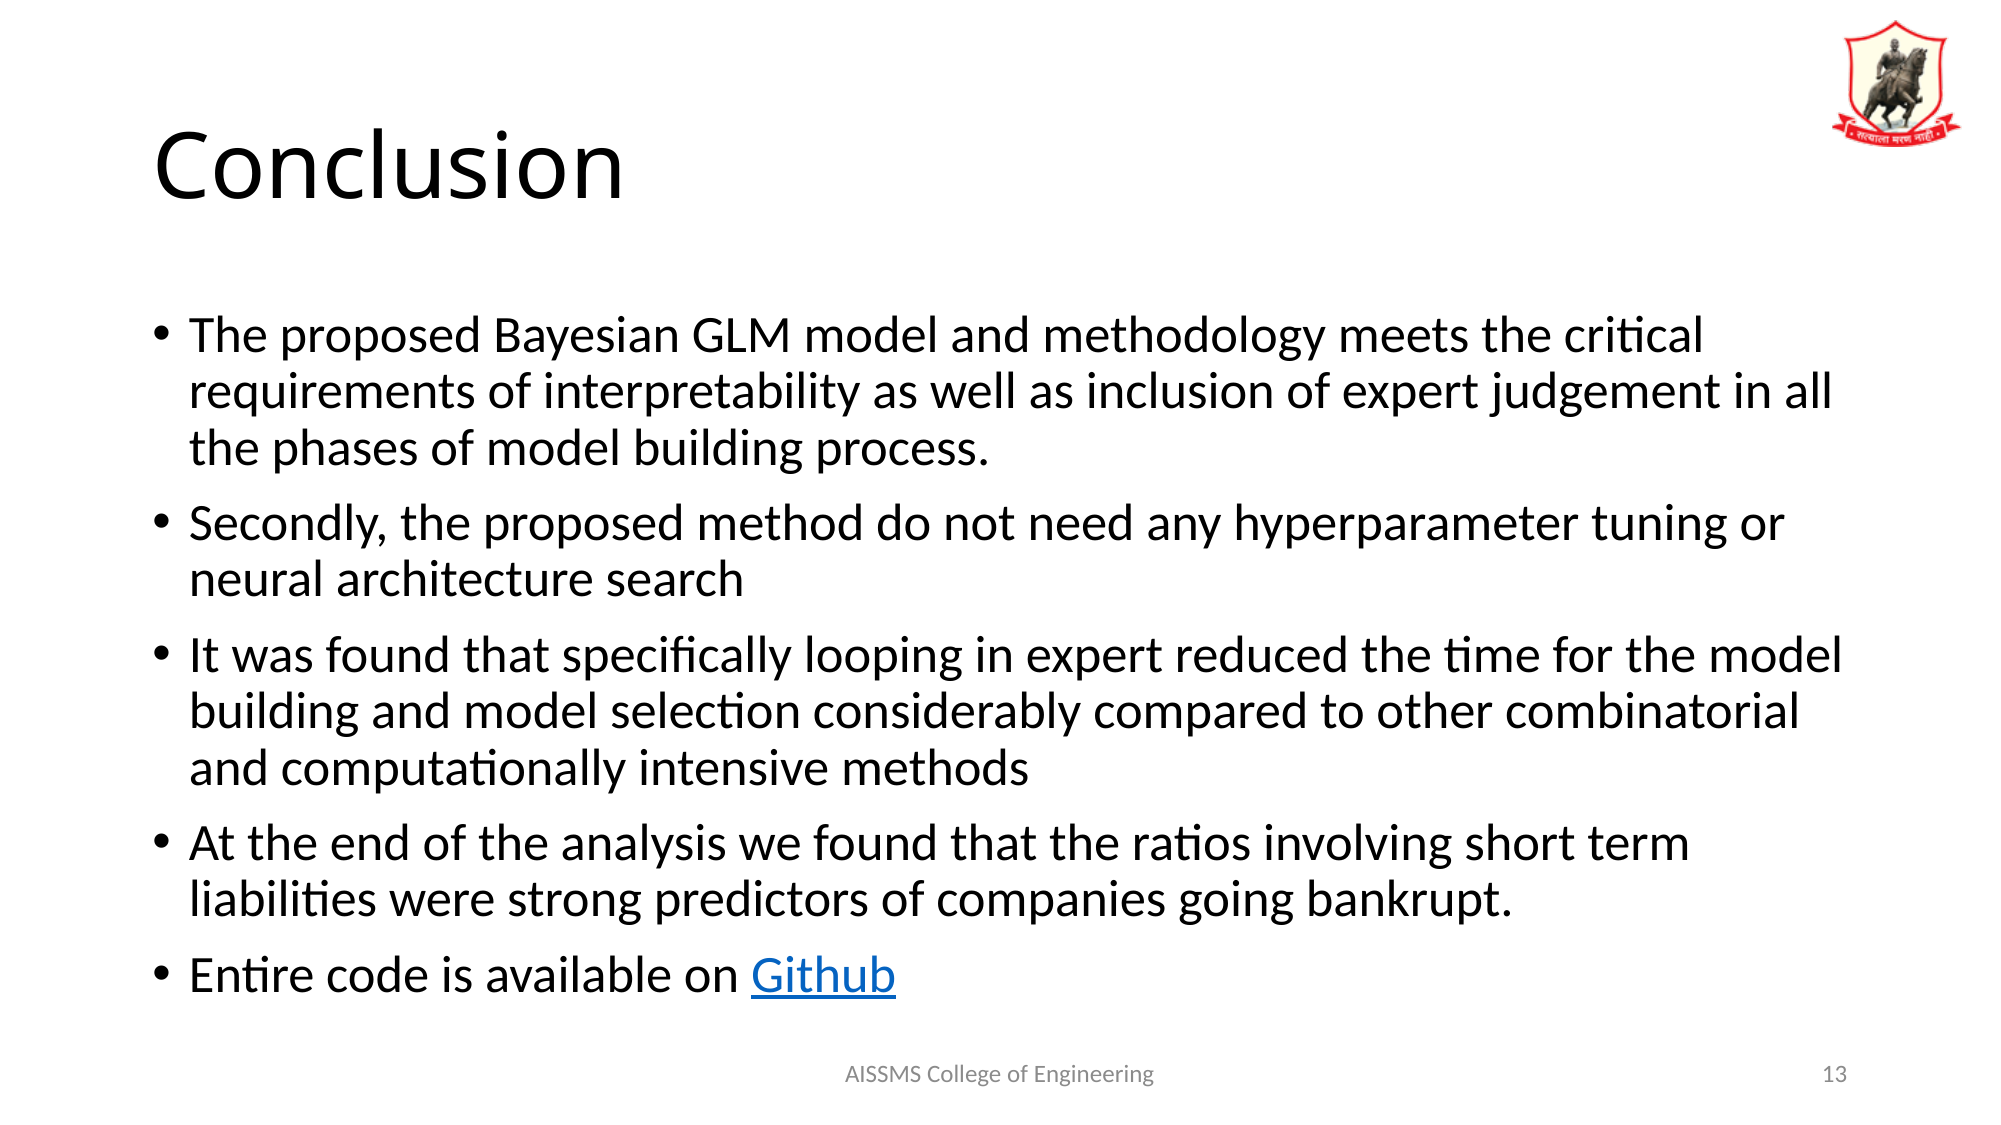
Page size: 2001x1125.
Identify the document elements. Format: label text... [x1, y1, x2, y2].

picture [1827, 15, 1966, 147]
list The proposed Bayesian GLM model and methodology meets the critical requirements of interpretability as well as inclusion of expert judgement in all the phases of model building process. Secondly, the proposed method do not need any hyperparameter tuning or neural architecture search It was found that specifically looping in expert reduced the time for the model building and model selection considerably compared to other combinatorial and computationally intensive methods At the end of the analysis we found that the ratios involving short term liabilities were strong predictors of companies going bankrupt. Entire code is available on Github [137, 299, 1863, 1014]
title Conclusion [137, 59, 1863, 278]
footer AISSMS College of Engineering [662, 1042, 1338, 1103]
slide_number 13 [1412, 1042, 1863, 1103]
